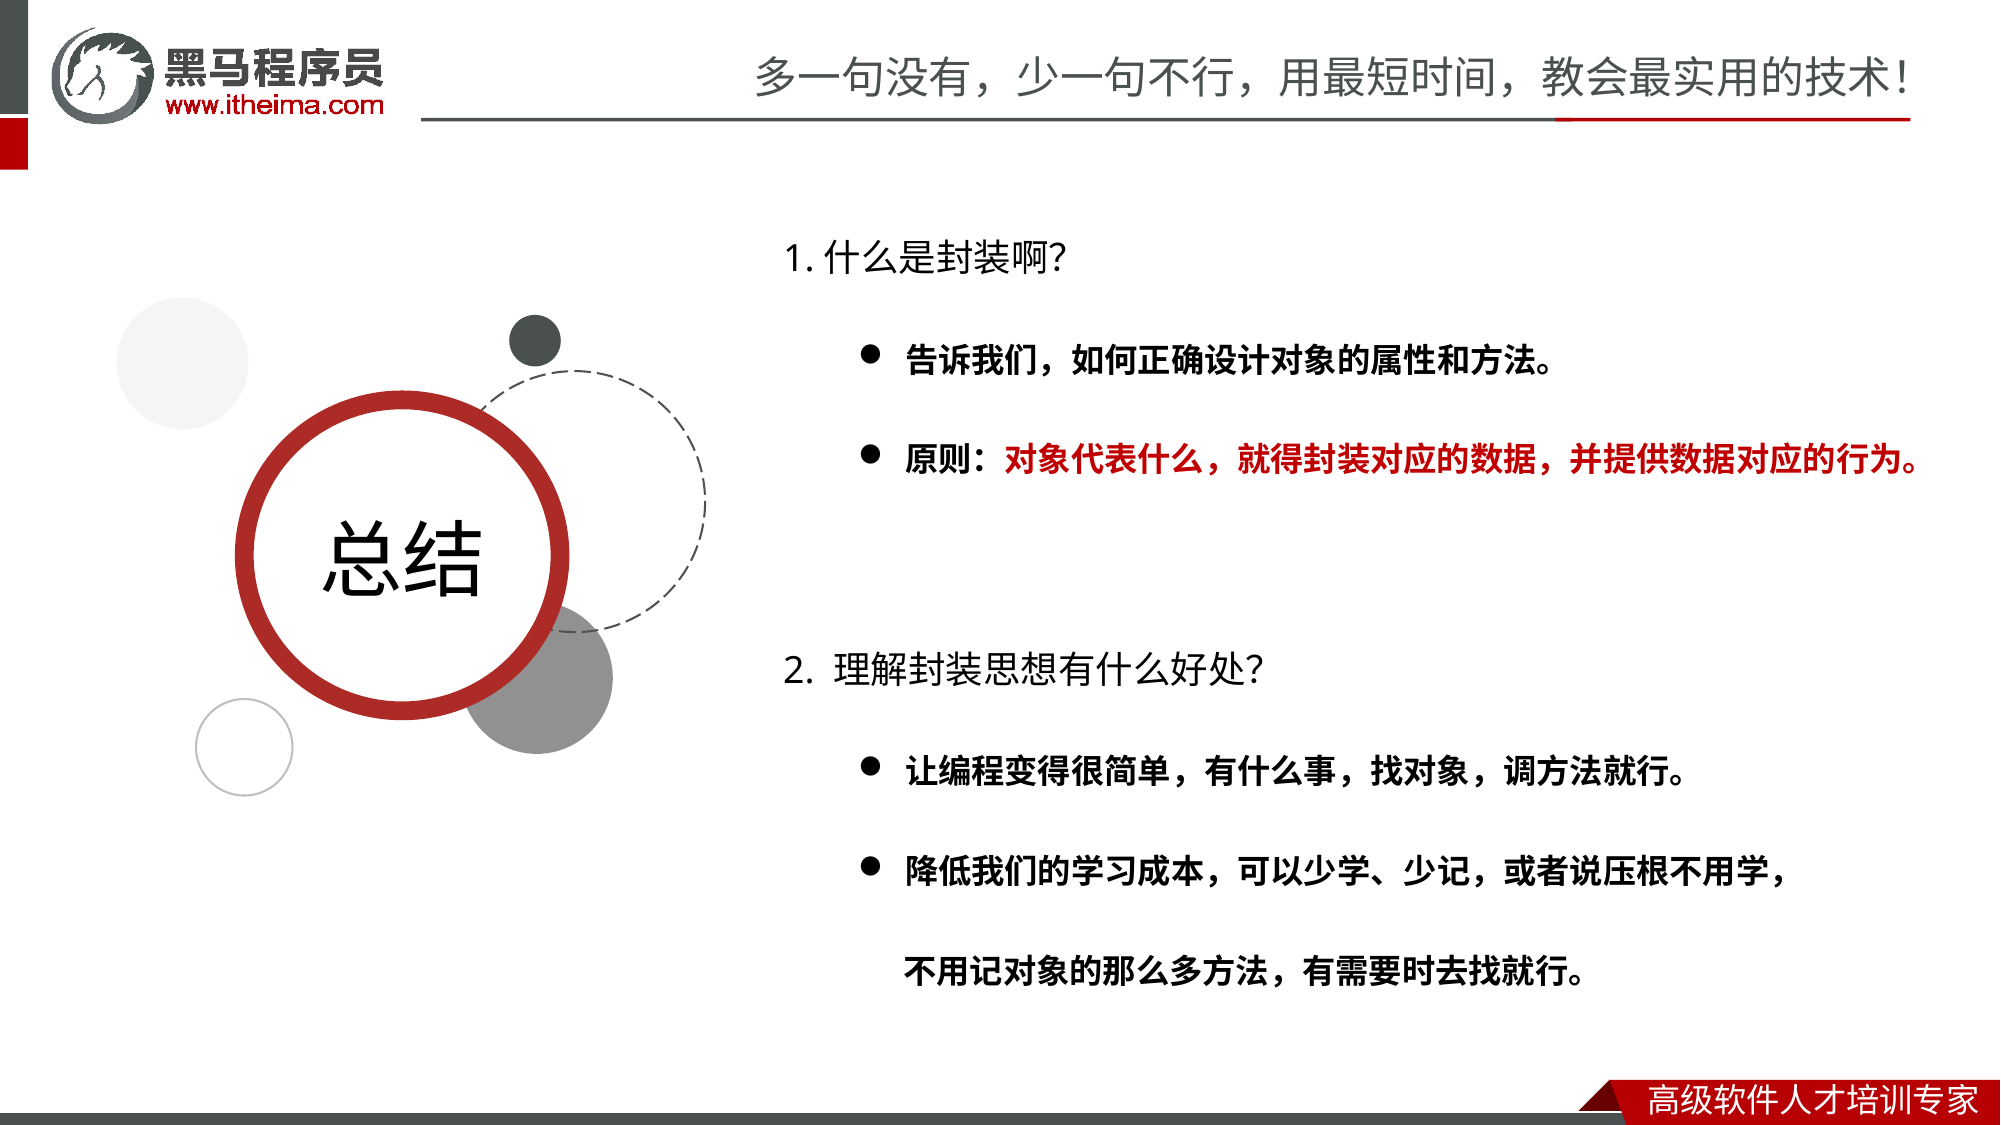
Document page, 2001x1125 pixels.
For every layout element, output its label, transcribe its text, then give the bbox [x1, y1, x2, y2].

text_box 1.什么是封装啊？ 告诉我们，如何正确设计对象的属性和方法。 原则：对象代表什么，就得封装对应的数据，并提供数据对应的行为。 2. 理解封装思想有什么好处？ 让编程变得很简单，有什么事，找对象，调方法就行。 降低我们的学习成本，可以少学、少记，或者说压根不用学， 不用记对象的那么多方法，有需要时去找就行。 [768, 113, 1921, 998]
picture [50, 26, 384, 125]
